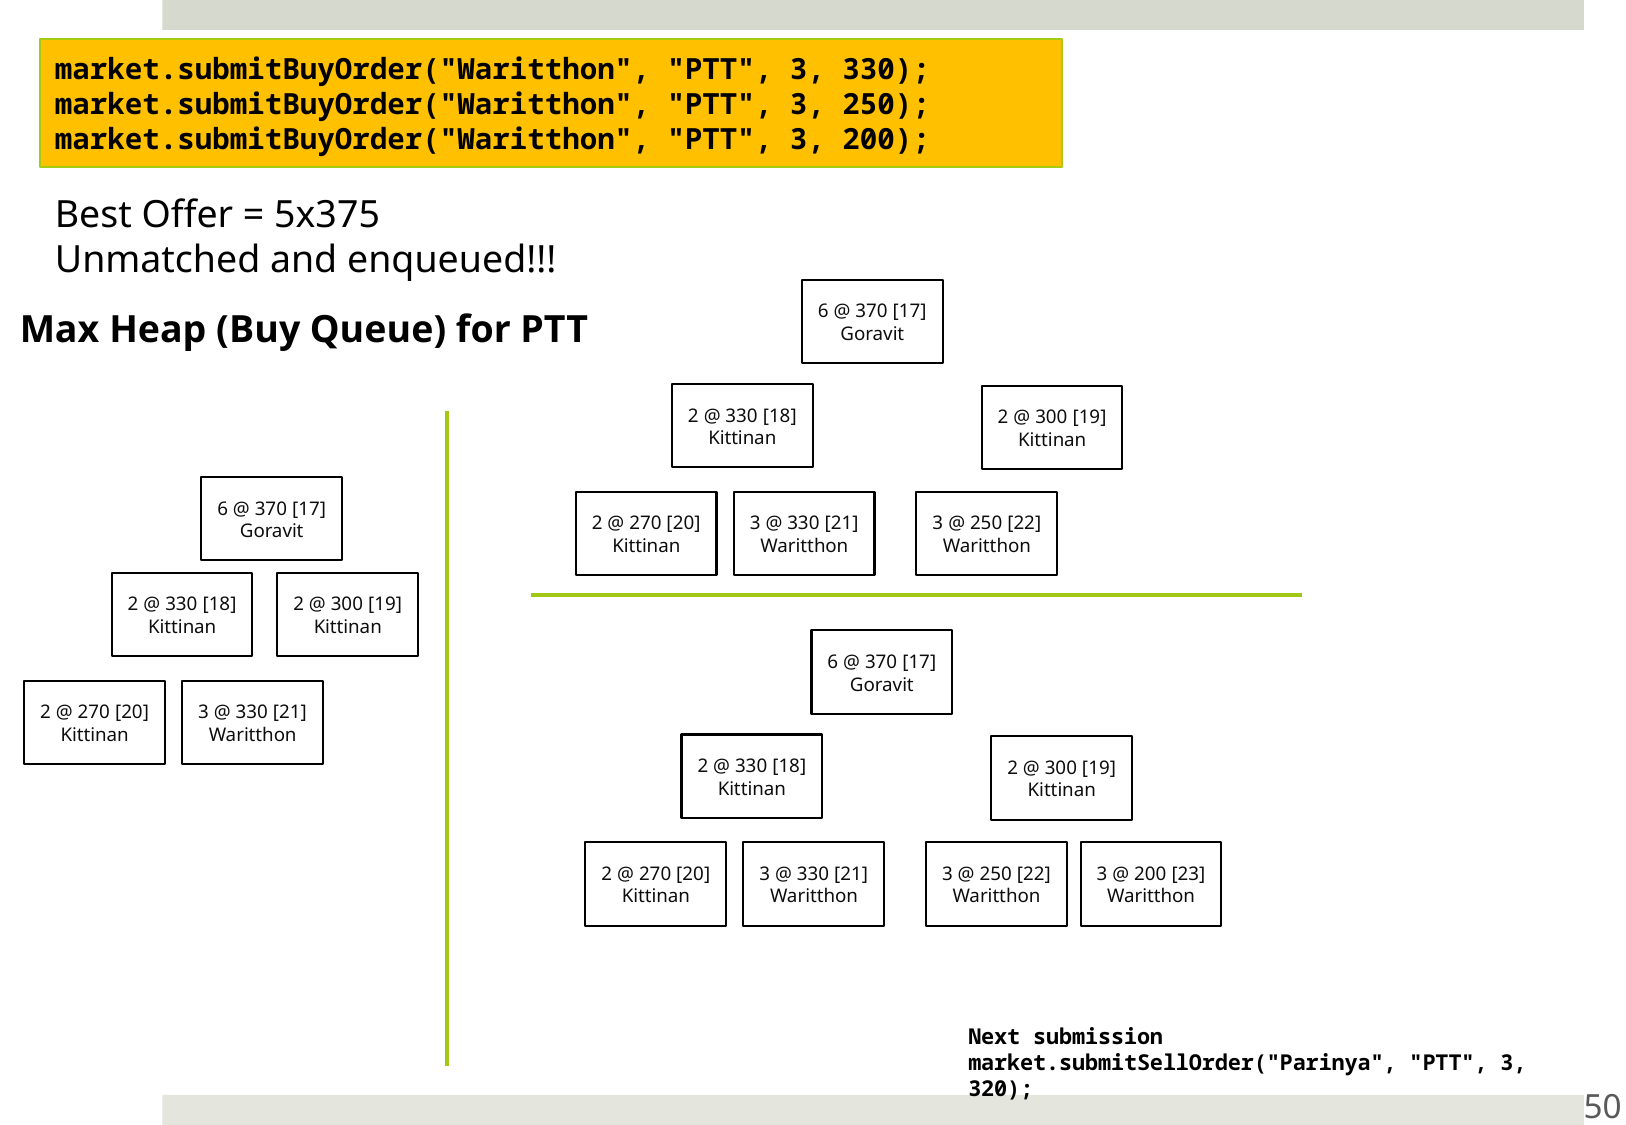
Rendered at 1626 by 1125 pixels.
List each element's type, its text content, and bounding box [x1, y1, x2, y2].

text_box 3 @ 330 [21] Waritthon [181, 680, 324, 765]
text_box 2 @ 270 [20] Kittinan [575, 491, 718, 576]
text_box 3 @ 250 [22] Waritthon [915, 491, 1058, 576]
text_box 2 @ 330 [18] Kittinan [671, 383, 814, 468]
text_box Best Offer = 5x375 Unmatched and enqueued!!! [39, 182, 709, 288]
slide_number 50 [1562, 1077, 1625, 1125]
text_box 2 @ 300 [19] Kittinan [276, 572, 419, 657]
text_box 3 @ 330 [21] Waritthon [733, 491, 876, 576]
text_box 3 @ 250 [22] Waritthon [925, 841, 1068, 927]
text_box 2 @ 330 [18] Kittinan [111, 572, 253, 657]
text_box 2 @ 300 [19] Kittinan [981, 385, 1123, 470]
text_box 6 @ 370 [17] Goravit [801, 279, 944, 364]
text_box 3 @ 200 [23] Waritthon [1080, 841, 1222, 927]
text_box Max Heap (Buy Queue) for PTT [5, 297, 604, 357]
text_box 2 @ 330 [18] Kittinan [680, 733, 823, 819]
text_box 2 @ 300 [19] Kittinan [990, 735, 1133, 821]
text_box 2 @ 270 [20] Kittinan [23, 680, 166, 765]
text_box 2 @ 270 [20] Kittinan [584, 841, 727, 927]
text_box Next submission market.submitSellOrder("Parinya", "PTT", 3, 320); [953, 1015, 1612, 1109]
text_box 6 @ 370 [17] Goravit [810, 629, 953, 715]
text_box 3 @ 330 [21] Waritthon [742, 841, 885, 927]
text_box 6 @ 370 [17] Goravit [200, 476, 343, 561]
text_box market.submitBuyOrder("Waritthon", "PTT", 3, 330); market.submitBuyOrder("Waritthon", "PTT", 3, 250); market.submitBuyOrder("Waritthon", "PTT", 3, 200); [39, 38, 1063, 168]
